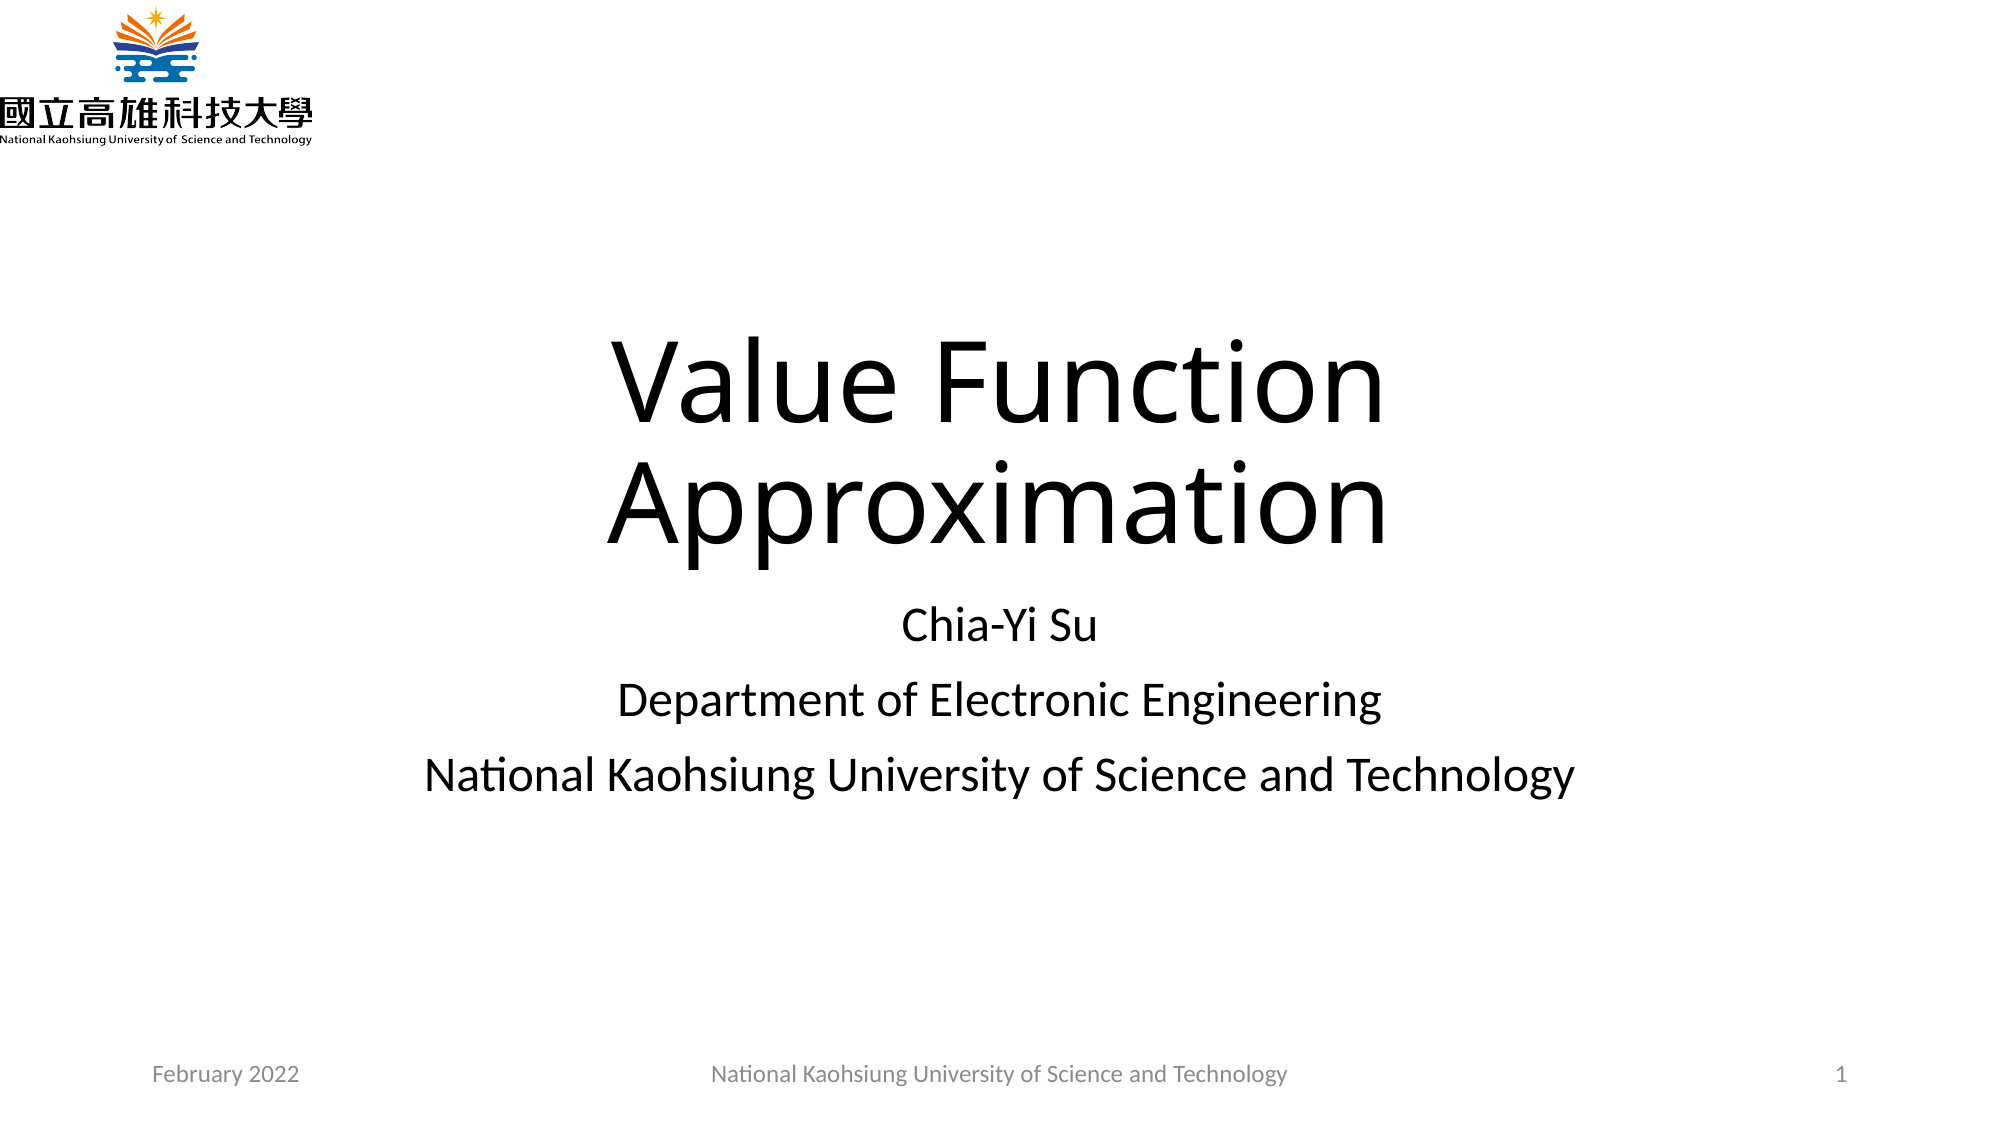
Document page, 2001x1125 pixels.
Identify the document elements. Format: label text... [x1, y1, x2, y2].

footer National Kaohsiung University of Science and Technology [662, 1042, 1338, 1103]
subtitle Chia-Yi Su Department of Electronic Engineering National Kaohsiung University of Science and Technology [249, 590, 1750, 863]
title Value Function Approximation [249, 184, 1750, 576]
slide_number 1 [1412, 1042, 1863, 1103]
picture [0, 3, 312, 146]
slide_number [137, 1042, 588, 1103]
